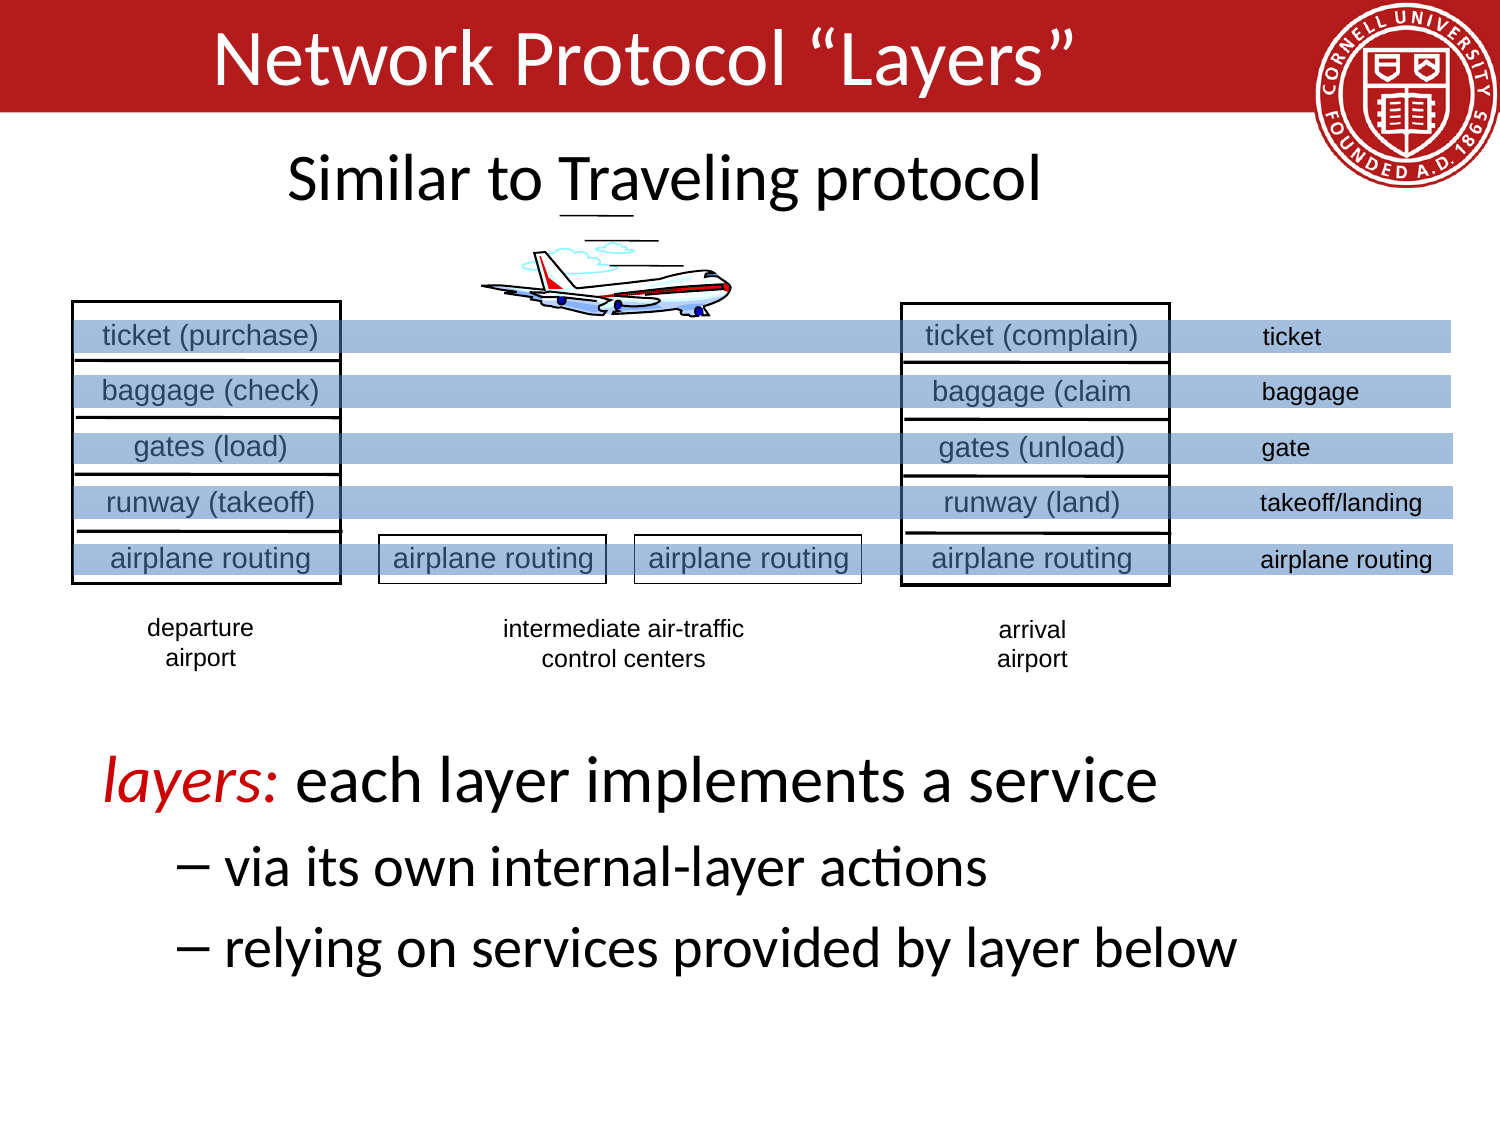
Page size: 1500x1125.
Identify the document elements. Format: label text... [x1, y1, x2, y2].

list layers: each layer implements a service via its own internal-layer actions relying on services provided by layer below [87, 728, 1337, 1018]
text_box Network Protocol “Layers” [0, 0, 1292, 110]
picture [1312, 0, 1500, 188]
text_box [71, 215, 1453, 681]
text_box Similar to Traveling protocol [272, 126, 1058, 213]
